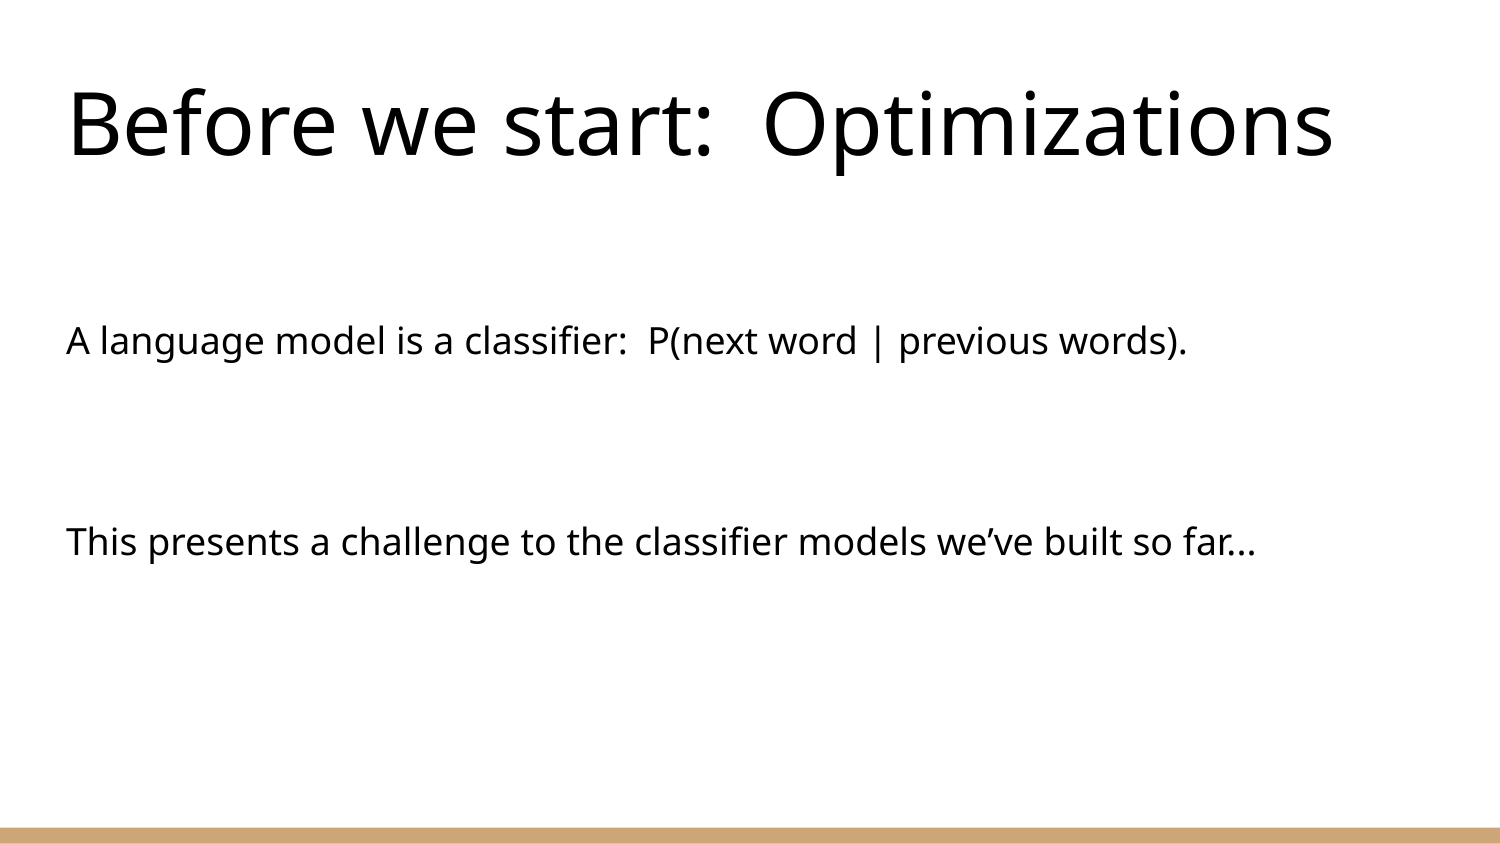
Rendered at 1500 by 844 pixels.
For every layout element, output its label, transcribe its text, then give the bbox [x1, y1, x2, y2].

list A language model is a classifier: P(next word | previous words). This presents a challenge to the classifier models we’ve built so far... [51, 200, 1449, 752]
title Before we start: Optimizations [51, 51, 1449, 189]
